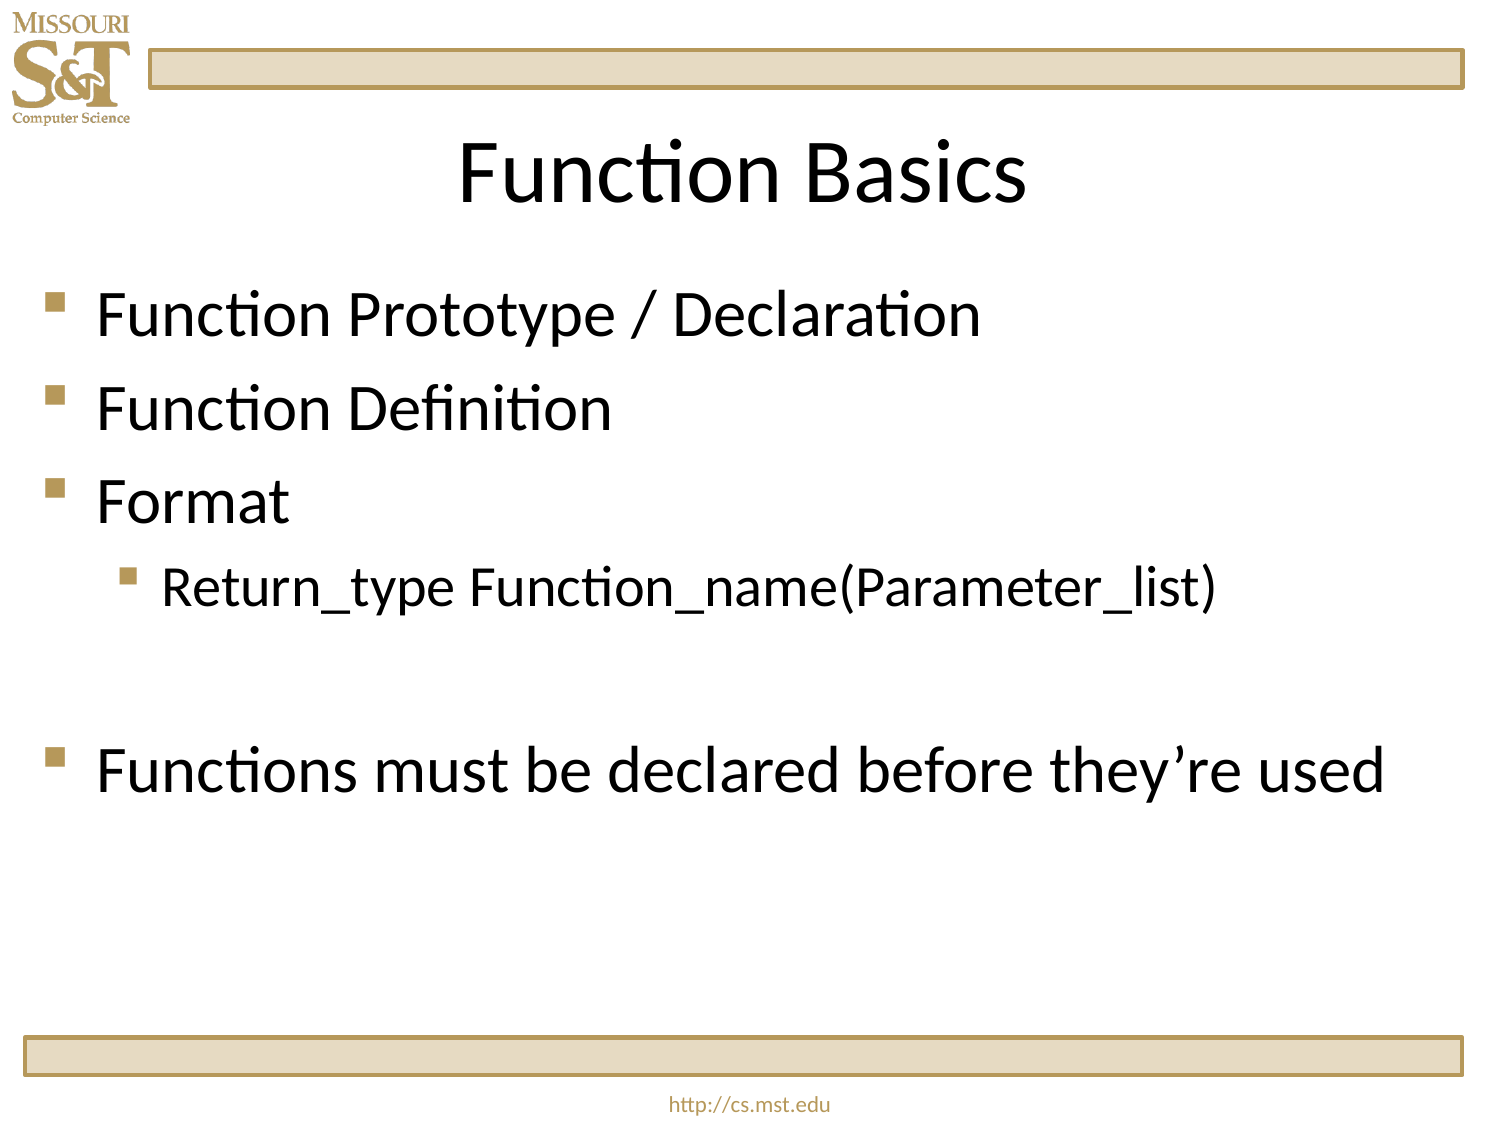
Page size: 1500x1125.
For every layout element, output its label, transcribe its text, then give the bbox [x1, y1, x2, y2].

list Function Prototype / Declaration Function Definition Format Return_type Function_name(Parameter_list) Functions must be declared before they’re used [24, 262, 1463, 1005]
picture [12, 12, 130, 126]
title Function Basics [24, 99, 1463, 233]
